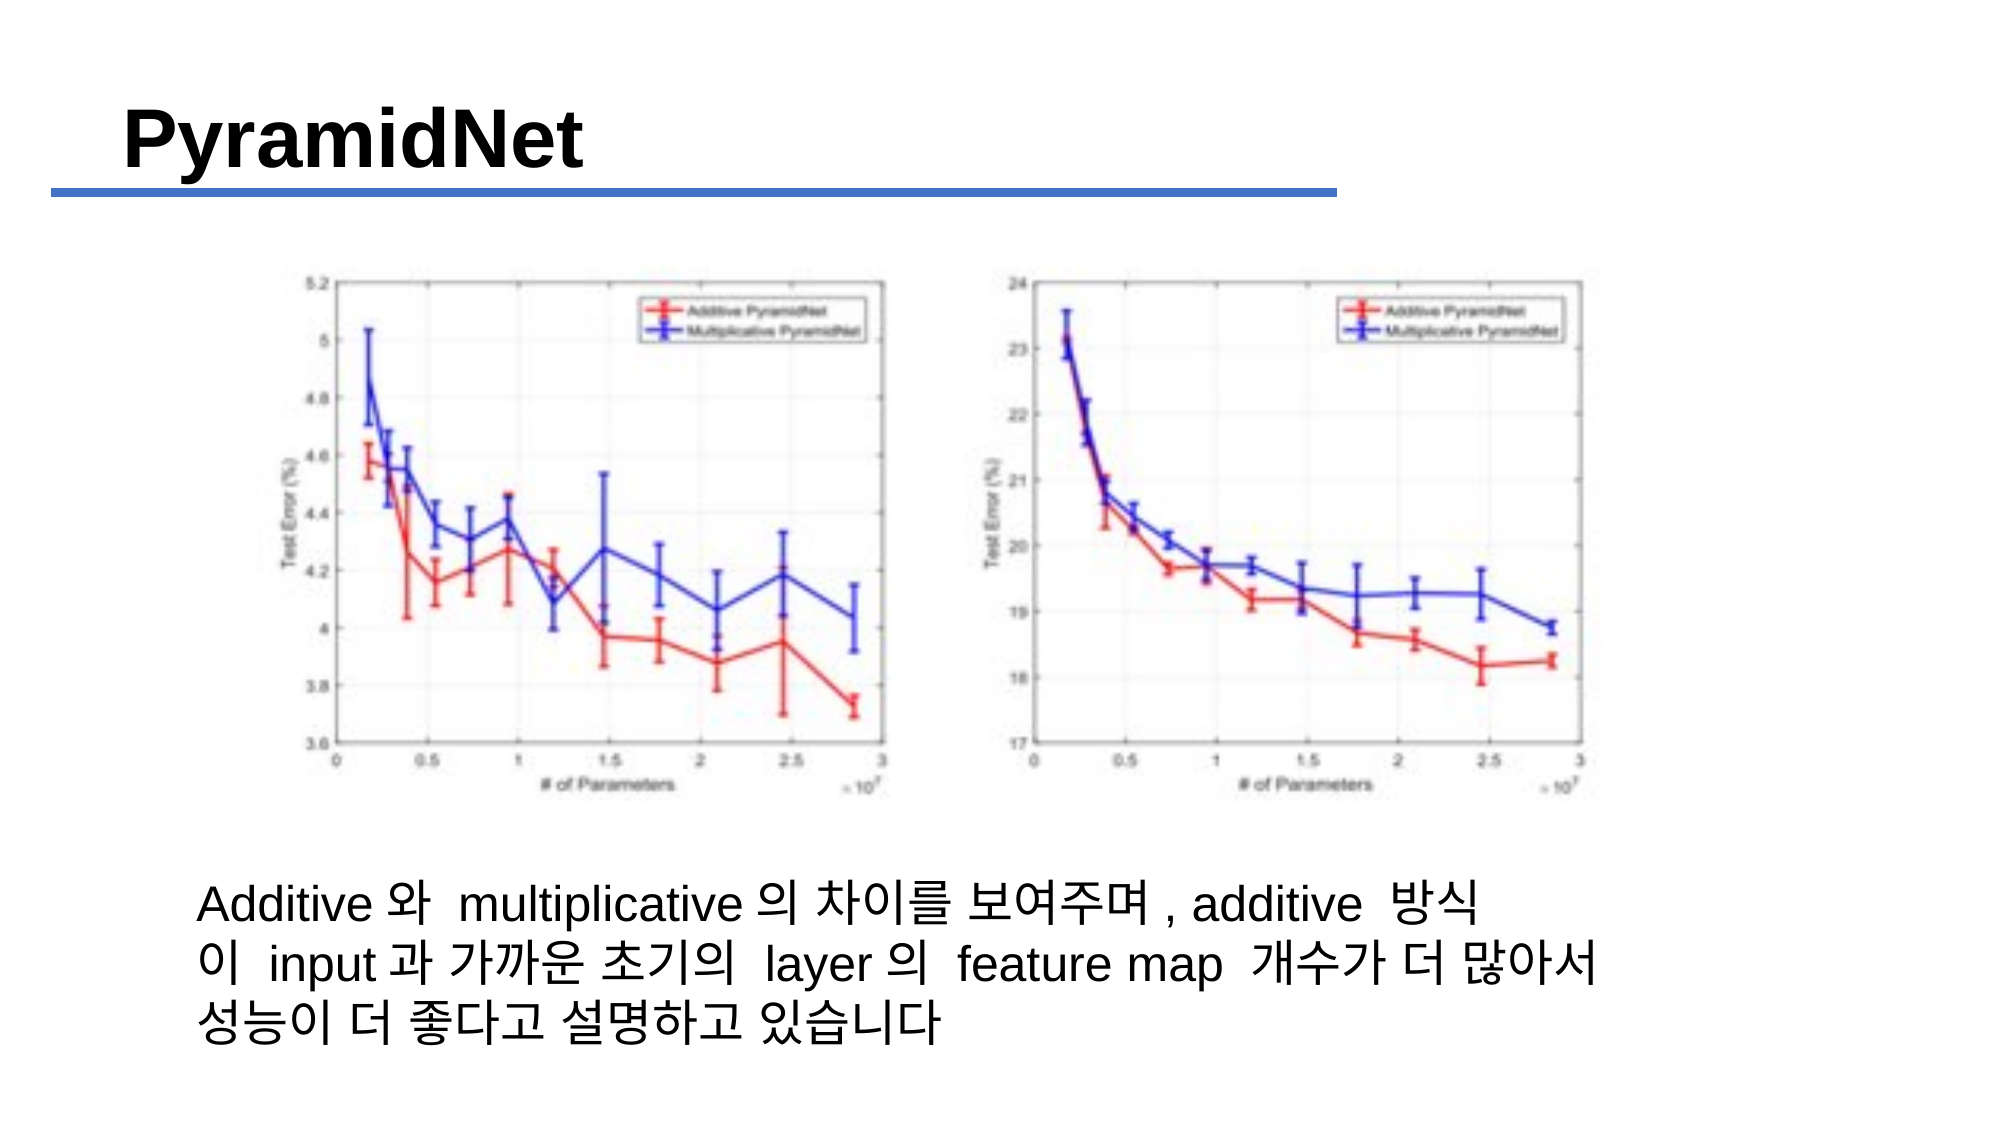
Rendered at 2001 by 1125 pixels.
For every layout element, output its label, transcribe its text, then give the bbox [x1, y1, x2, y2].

picture [181, 218, 1673, 846]
text_box PyramidNet [107, 76, 1231, 191]
text_box Additive와 multiplicative의 차이를 보여주며, additive 방식이 input과 가까운 초기의 layer의 feature map 개수가 더 많아서 성능이 더 좋다고 설명하고 있습니다​ [181, 864, 1673, 1060]
